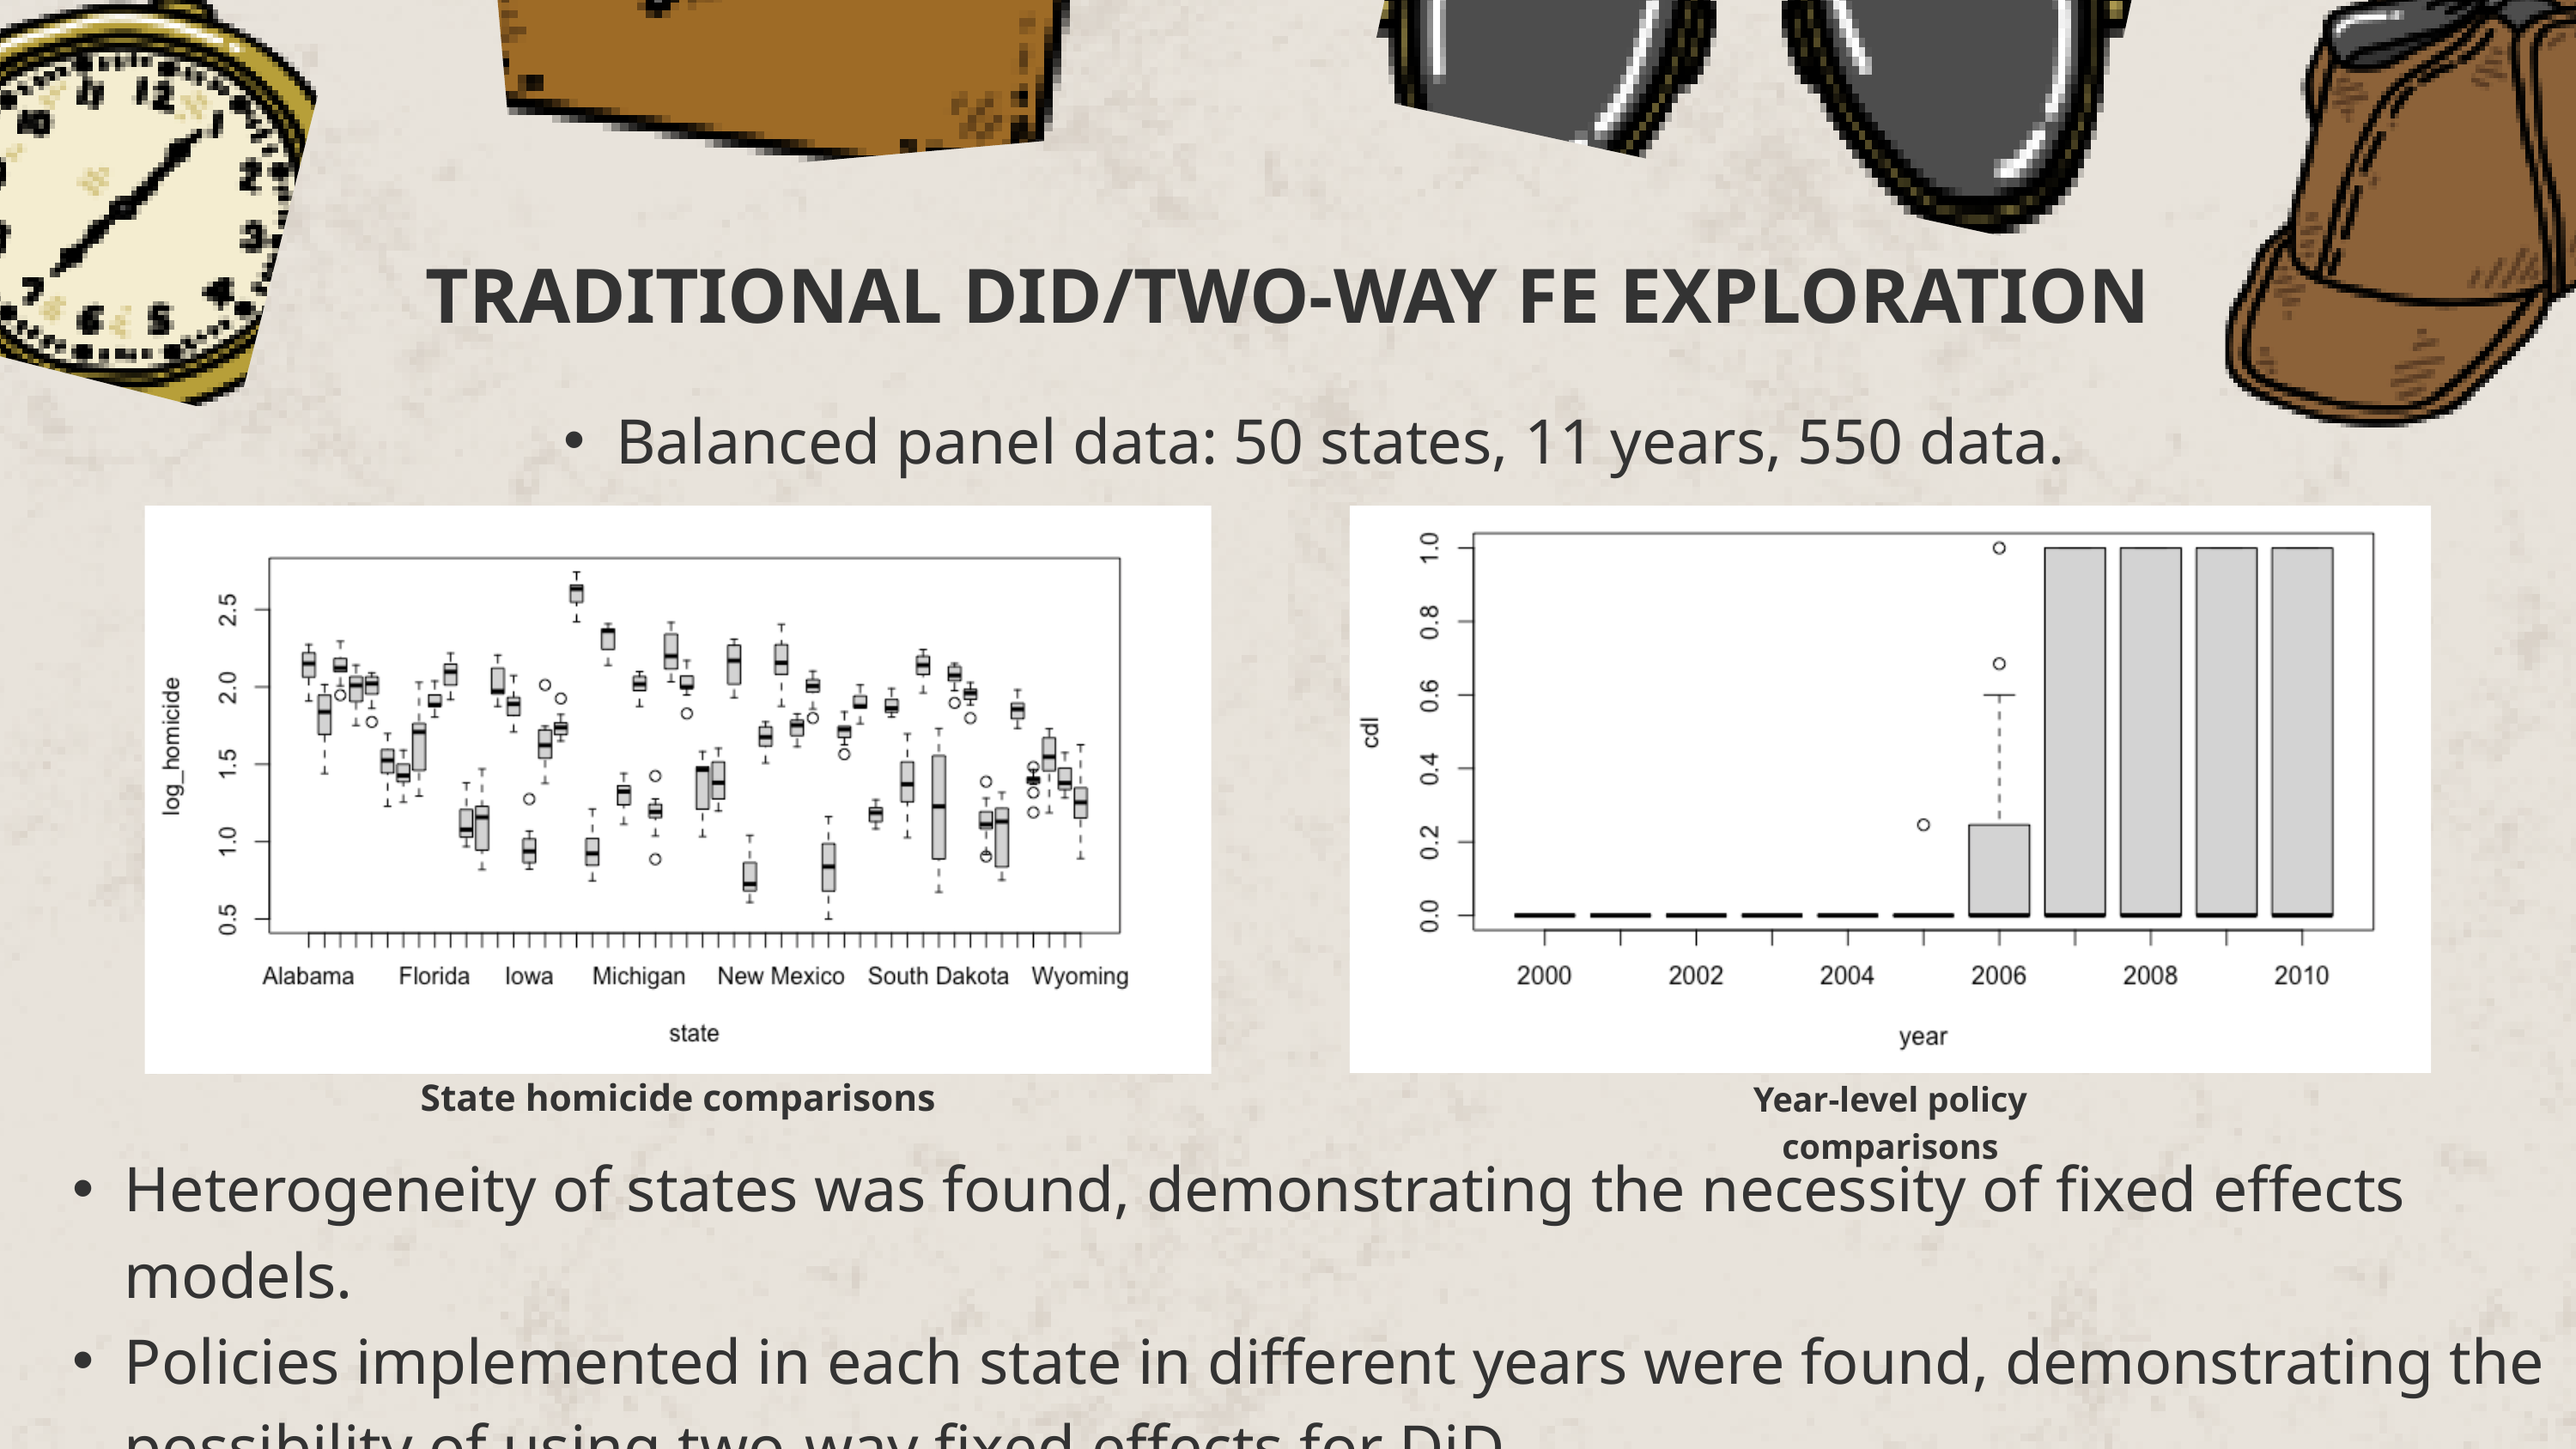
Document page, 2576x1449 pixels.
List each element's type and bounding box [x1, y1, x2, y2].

text_box [0, 0, 2576, 1449]
